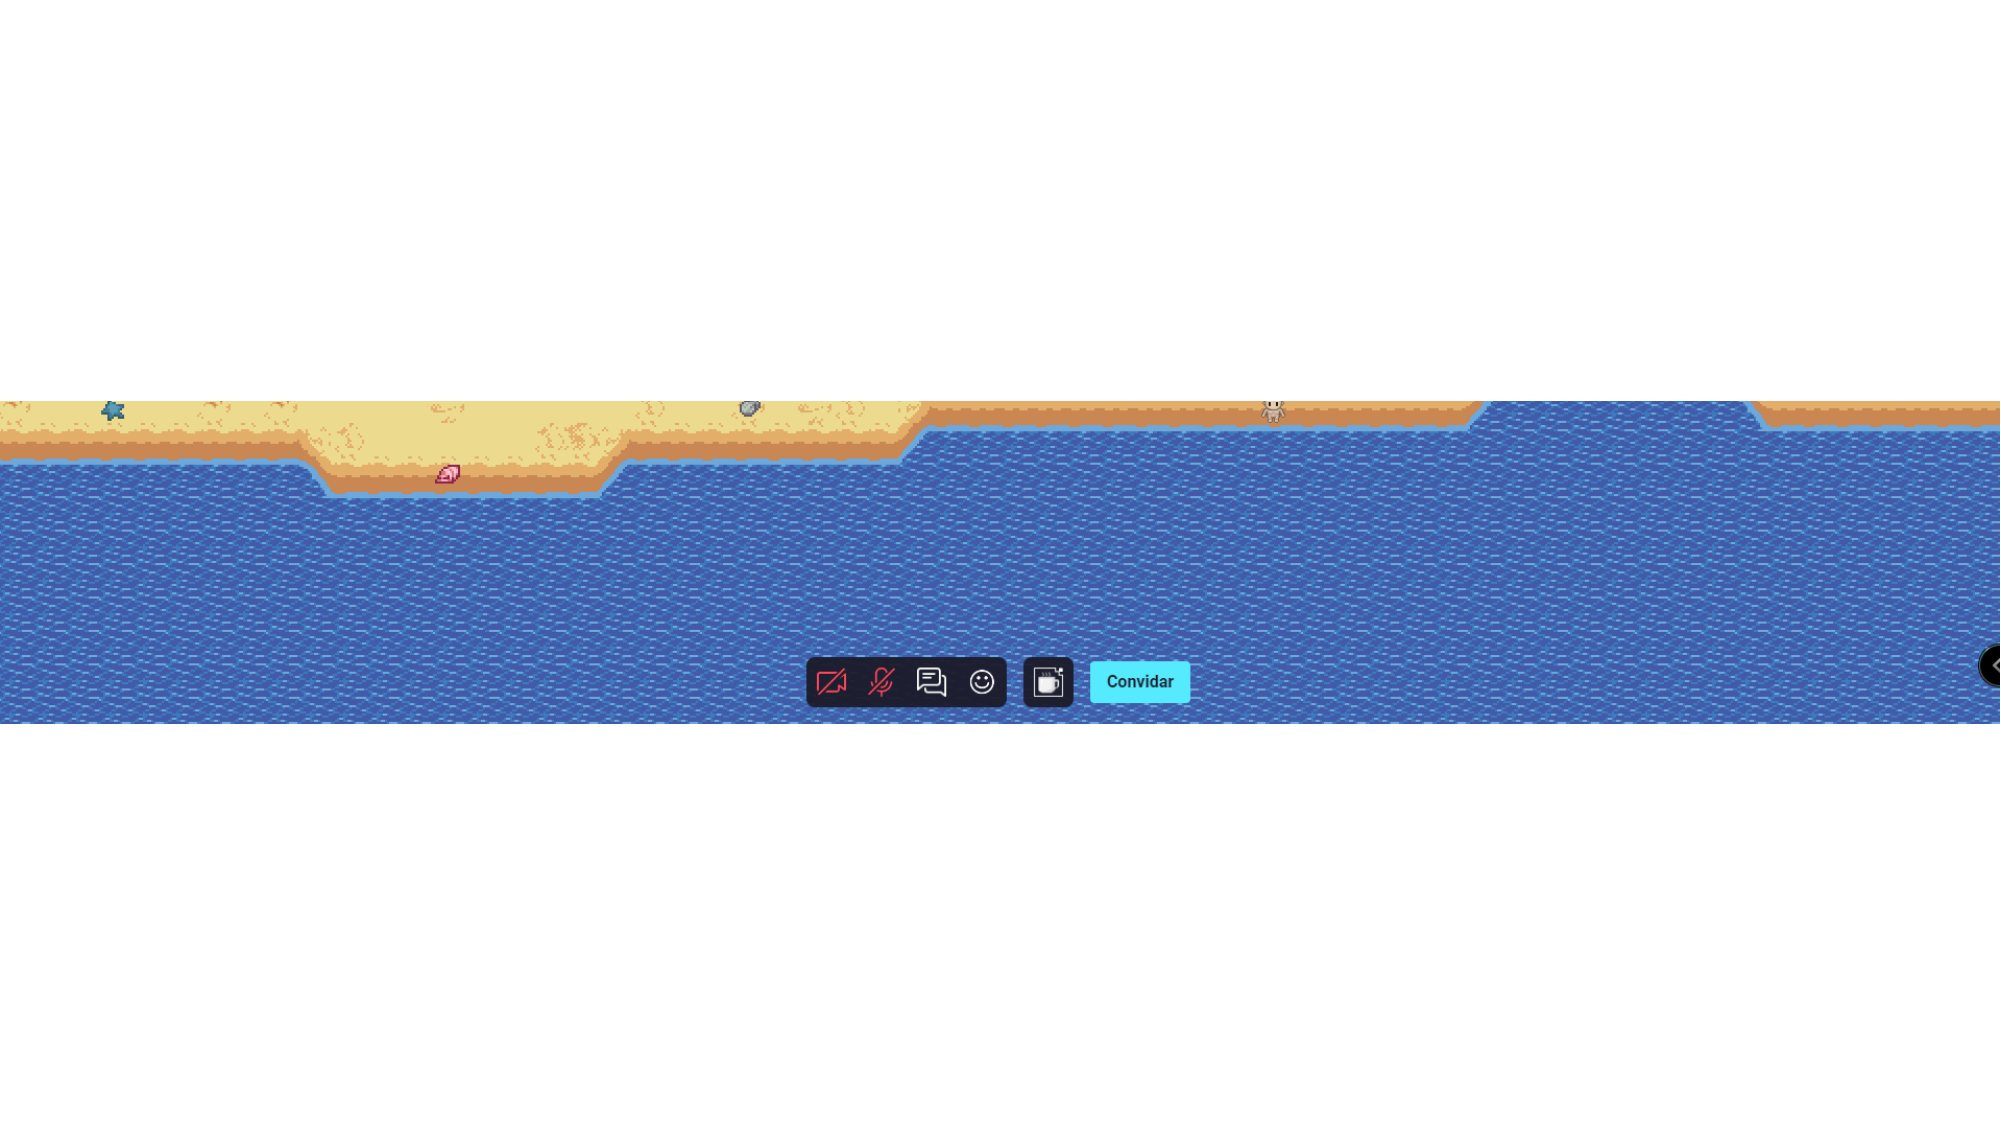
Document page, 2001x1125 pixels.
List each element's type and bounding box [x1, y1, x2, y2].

picture [0, 401, 2000, 724]
